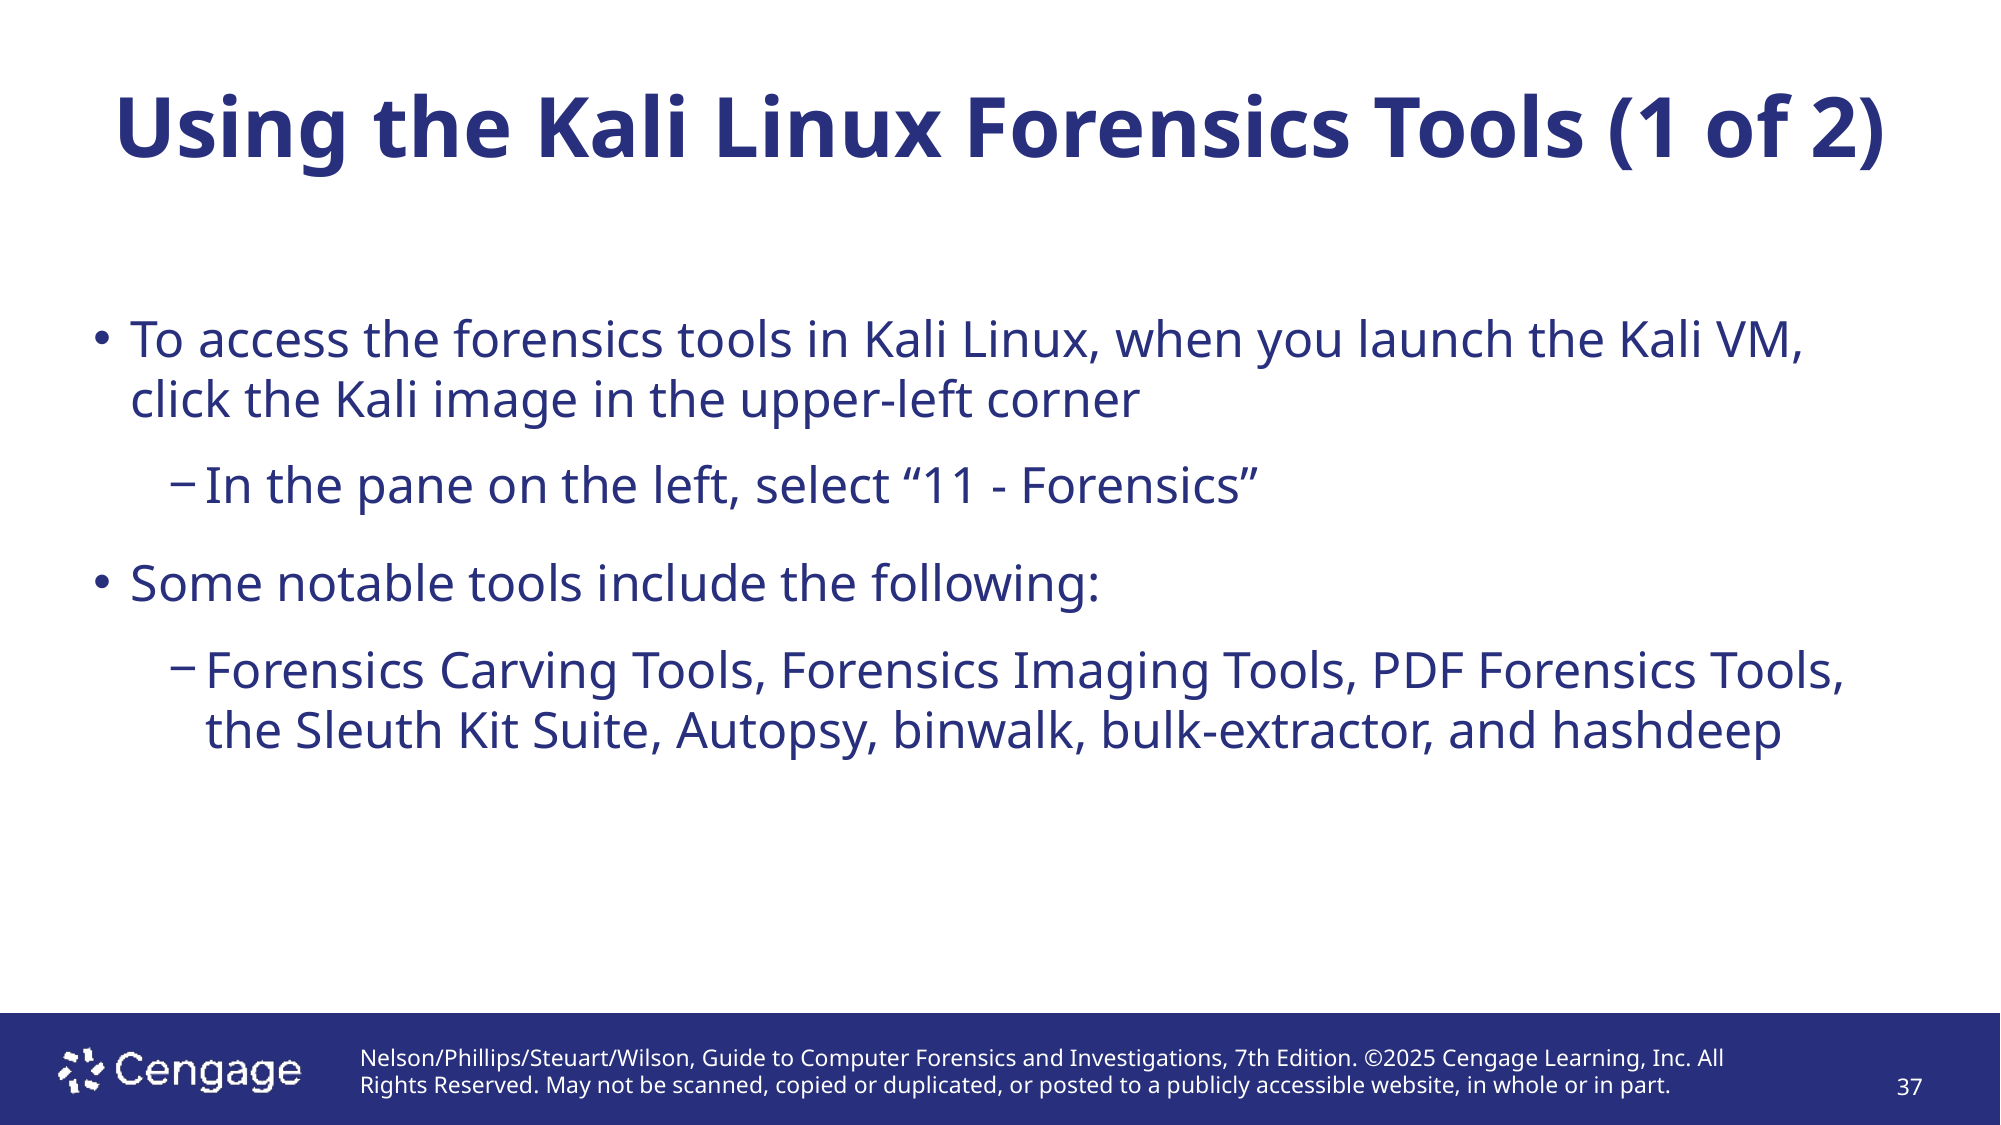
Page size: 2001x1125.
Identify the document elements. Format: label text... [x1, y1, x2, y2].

title Using the Kali Linux Forensics Tools (1 of 2) [78, 77, 1923, 278]
list To access the forensics tools in Kali Linux, when you launch the Kali VM, click the Kali image in the upper-left corner In the pane on the left, select “11 - Forensics” Some notable tools include the following: Forensics Carving Tools, Forensics Imaging Tools, PDF Forensics Tools, the Sleuth Kit Suite, Autopsy, binwalk, bulk-extractor, and hashdeep [78, 299, 1923, 1014]
picture [30, 1020, 329, 1122]
